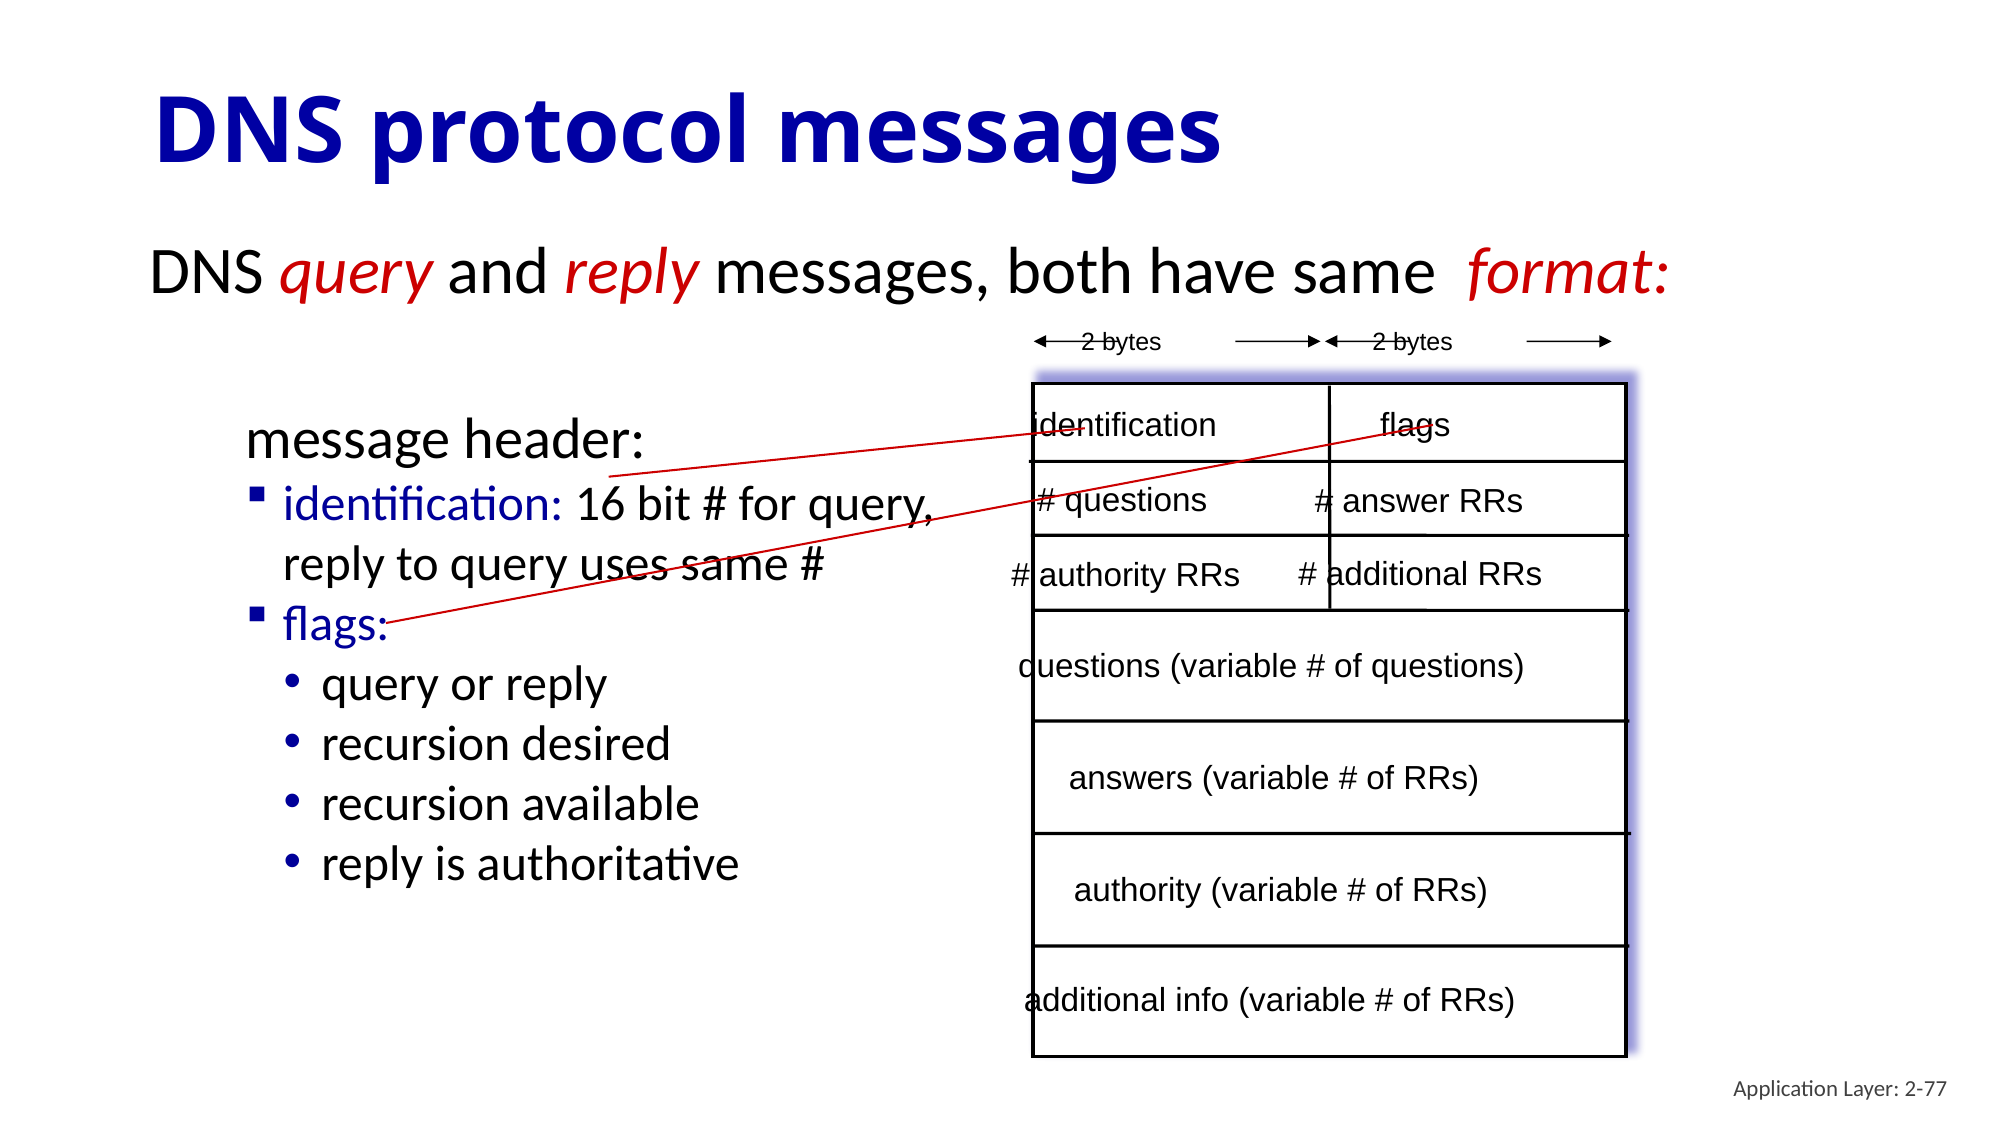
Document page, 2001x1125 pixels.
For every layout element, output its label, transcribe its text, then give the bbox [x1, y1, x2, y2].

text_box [1028, 317, 1632, 1057]
text_box message header: identification: 16 bit # for query, reply to query uses same # flags: query or reply recursion desired recursion available reply is authoritative [230, 392, 1000, 1023]
text_box DNS query and reply messages, both have same format: [113, 228, 1819, 313]
title DNS protocol messages [137, 59, 1863, 207]
slide_number Application Layer: 2-77 [1512, 1056, 1963, 1117]
